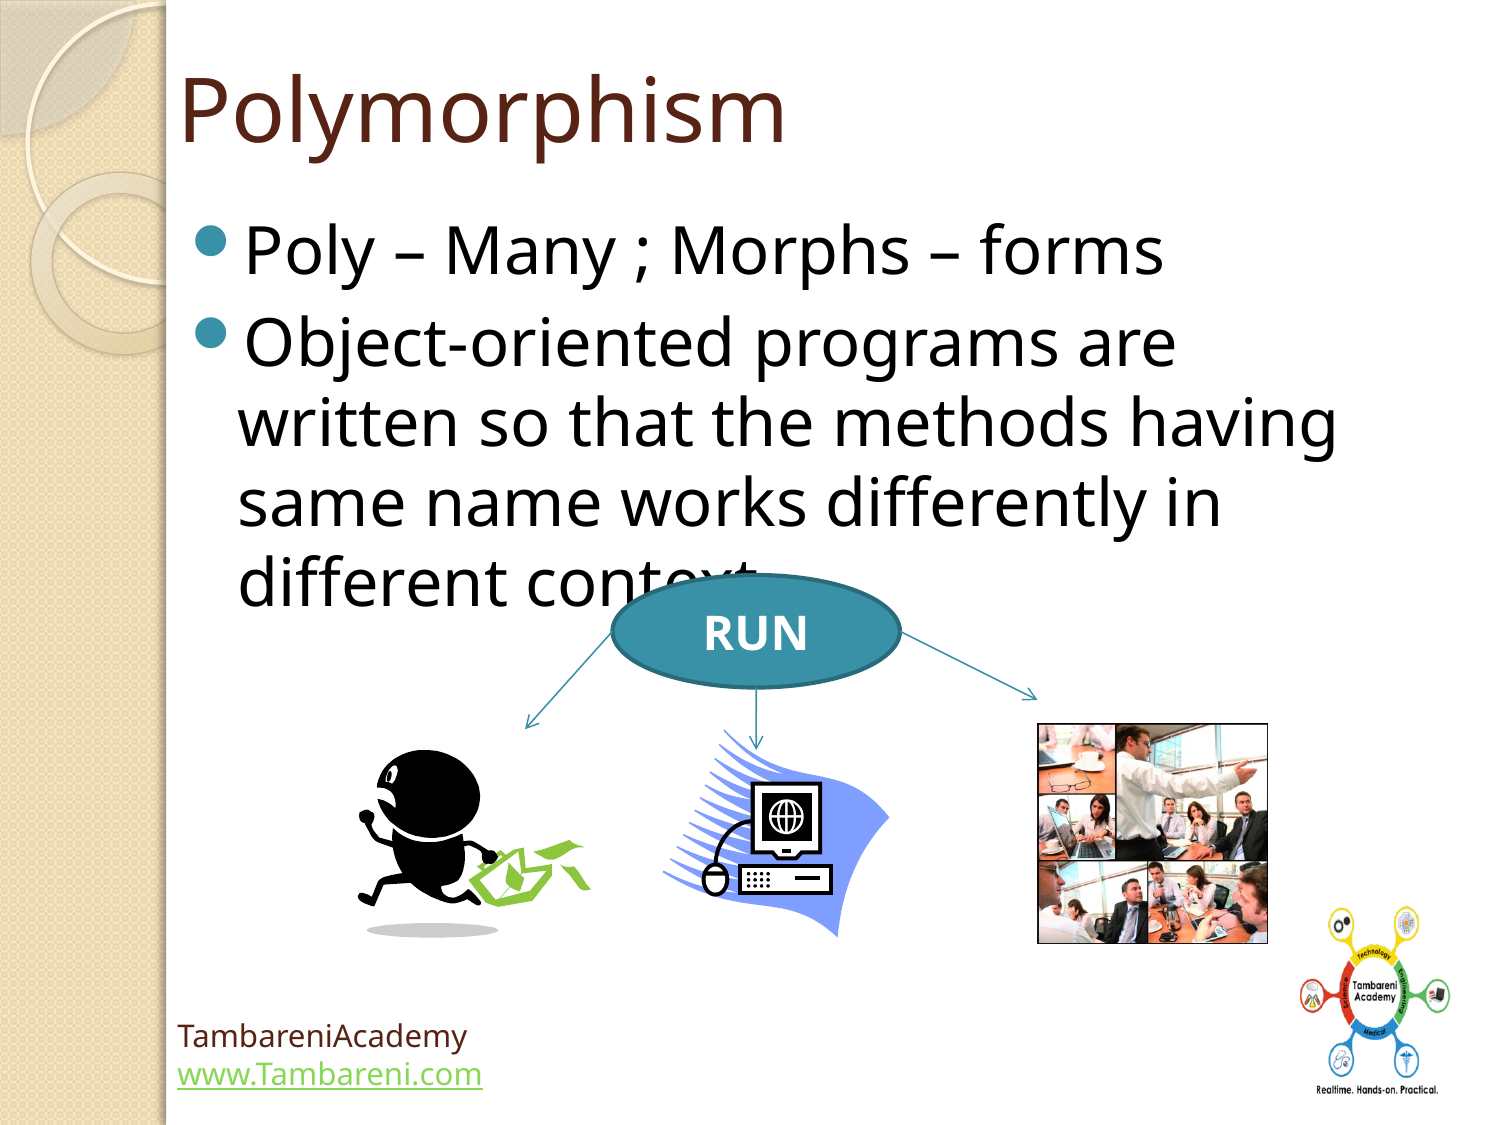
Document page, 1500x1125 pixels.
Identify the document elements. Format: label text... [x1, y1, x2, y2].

picture [662, 728, 890, 863]
picture [1037, 722, 1269, 863]
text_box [899, 630, 1038, 701]
title Polymorphism [162, 12, 1393, 200]
text_box RUN [610, 572, 902, 690]
picture [357, 749, 592, 863]
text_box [162, 863, 1500, 1125]
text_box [524, 630, 613, 730]
list Poly – Many ; Morphs – forms Object-oriented programs are written so that the methods having same name works differently in different context. [162, 200, 1425, 575]
